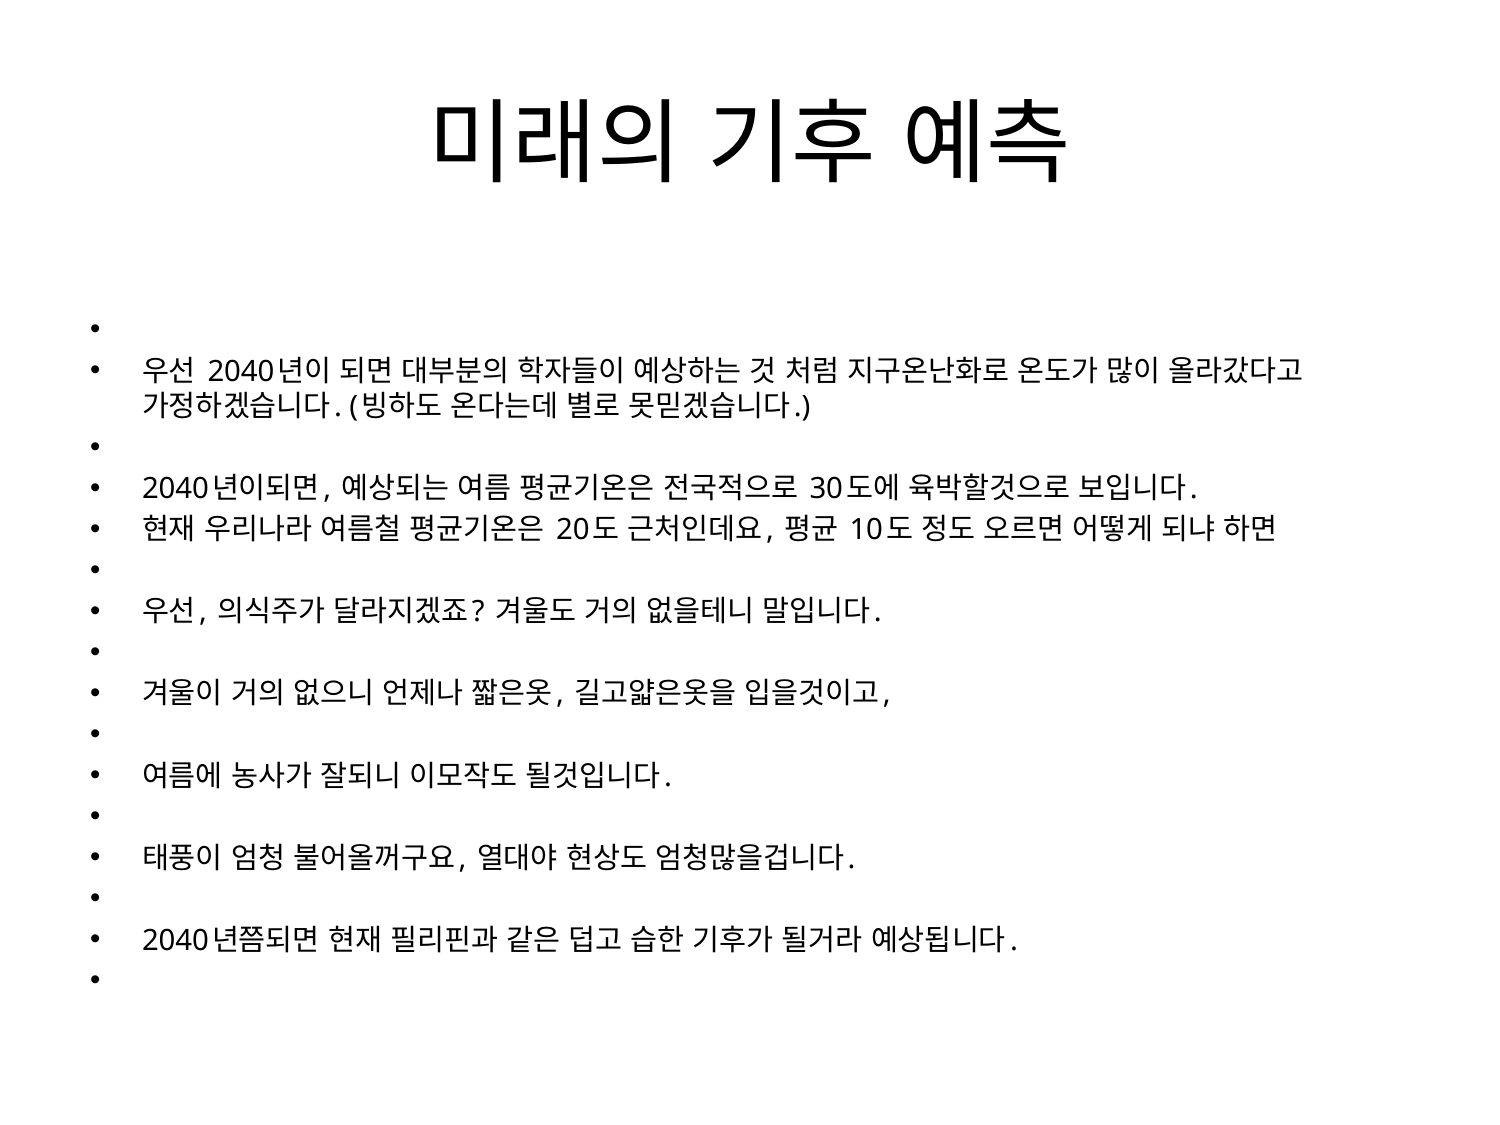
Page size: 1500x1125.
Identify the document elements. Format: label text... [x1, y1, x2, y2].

title 미래의 기후 예측 [75, 45, 1425, 233]
list 우선 2040년이 되면 대부분의 학자들이 예상하는 것 처럼 지구온난화로 온도가 많이 올라갔다고 가정하겠습니다. (빙하도 온다는데 별로 못믿겠습니다.) 2040년이되면, 예상되는 여름 평균기온은 전국적으로 30도에 육박할것으로 보입니다. 현재 우리나라 여름철 평균기온은 20도 근처인데요, 평균 10도 정도 오르면 어떻게 되냐 하면 우선, 의식주가 달라지겠죠? 겨울도 거의 없을테니 말입니다. 겨울이 거의 없으니 언제나 짧은옷, 길고얇은옷을 입을것이고, 여름에 농사가 잘되니 이모작도 될것입니다. 태풍이 엄청 불어올꺼구요, 열대야 현상도 엄청많을겁니다. 2040년쯤되면 현재 필리핀과 같은 덥고 습한 기후가 될거라 예상됩니다. [75, 262, 1425, 1005]
